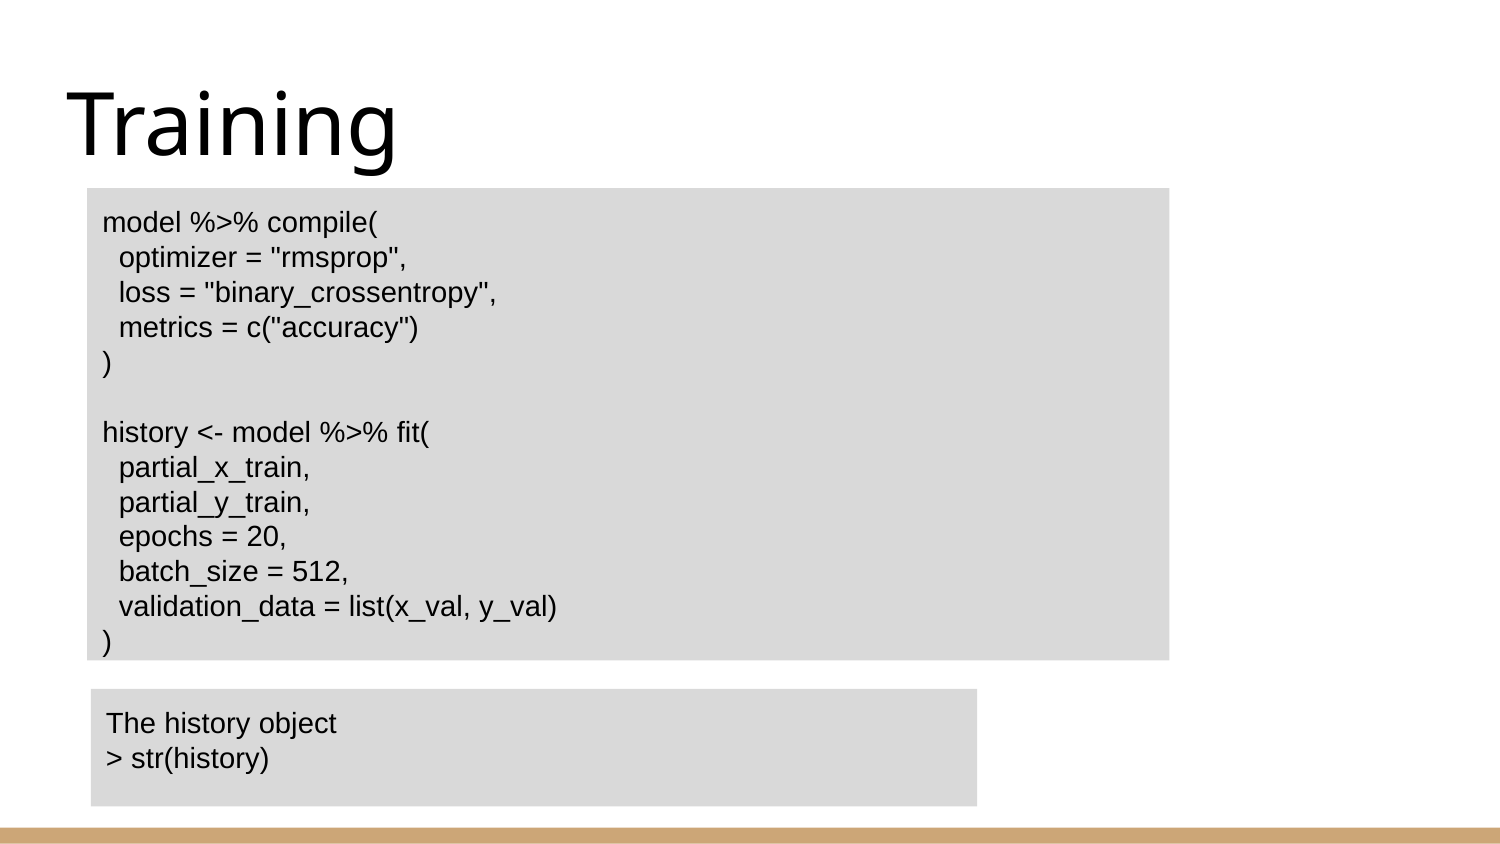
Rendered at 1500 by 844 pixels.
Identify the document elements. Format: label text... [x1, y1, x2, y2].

text_box The history object > str(history) [90, 688, 978, 807]
text_box model %>% compile( optimizer = "rmsprop", loss = "binary_crossentropy", metrics = c("accuracy") ) history <- model %>% fit( partial_x_train, partial_y_train, epochs = 20, batch_size = 512, validation_data = list(x_val, y_val) ) [87, 188, 1170, 661]
title Training [51, 51, 1449, 189]
